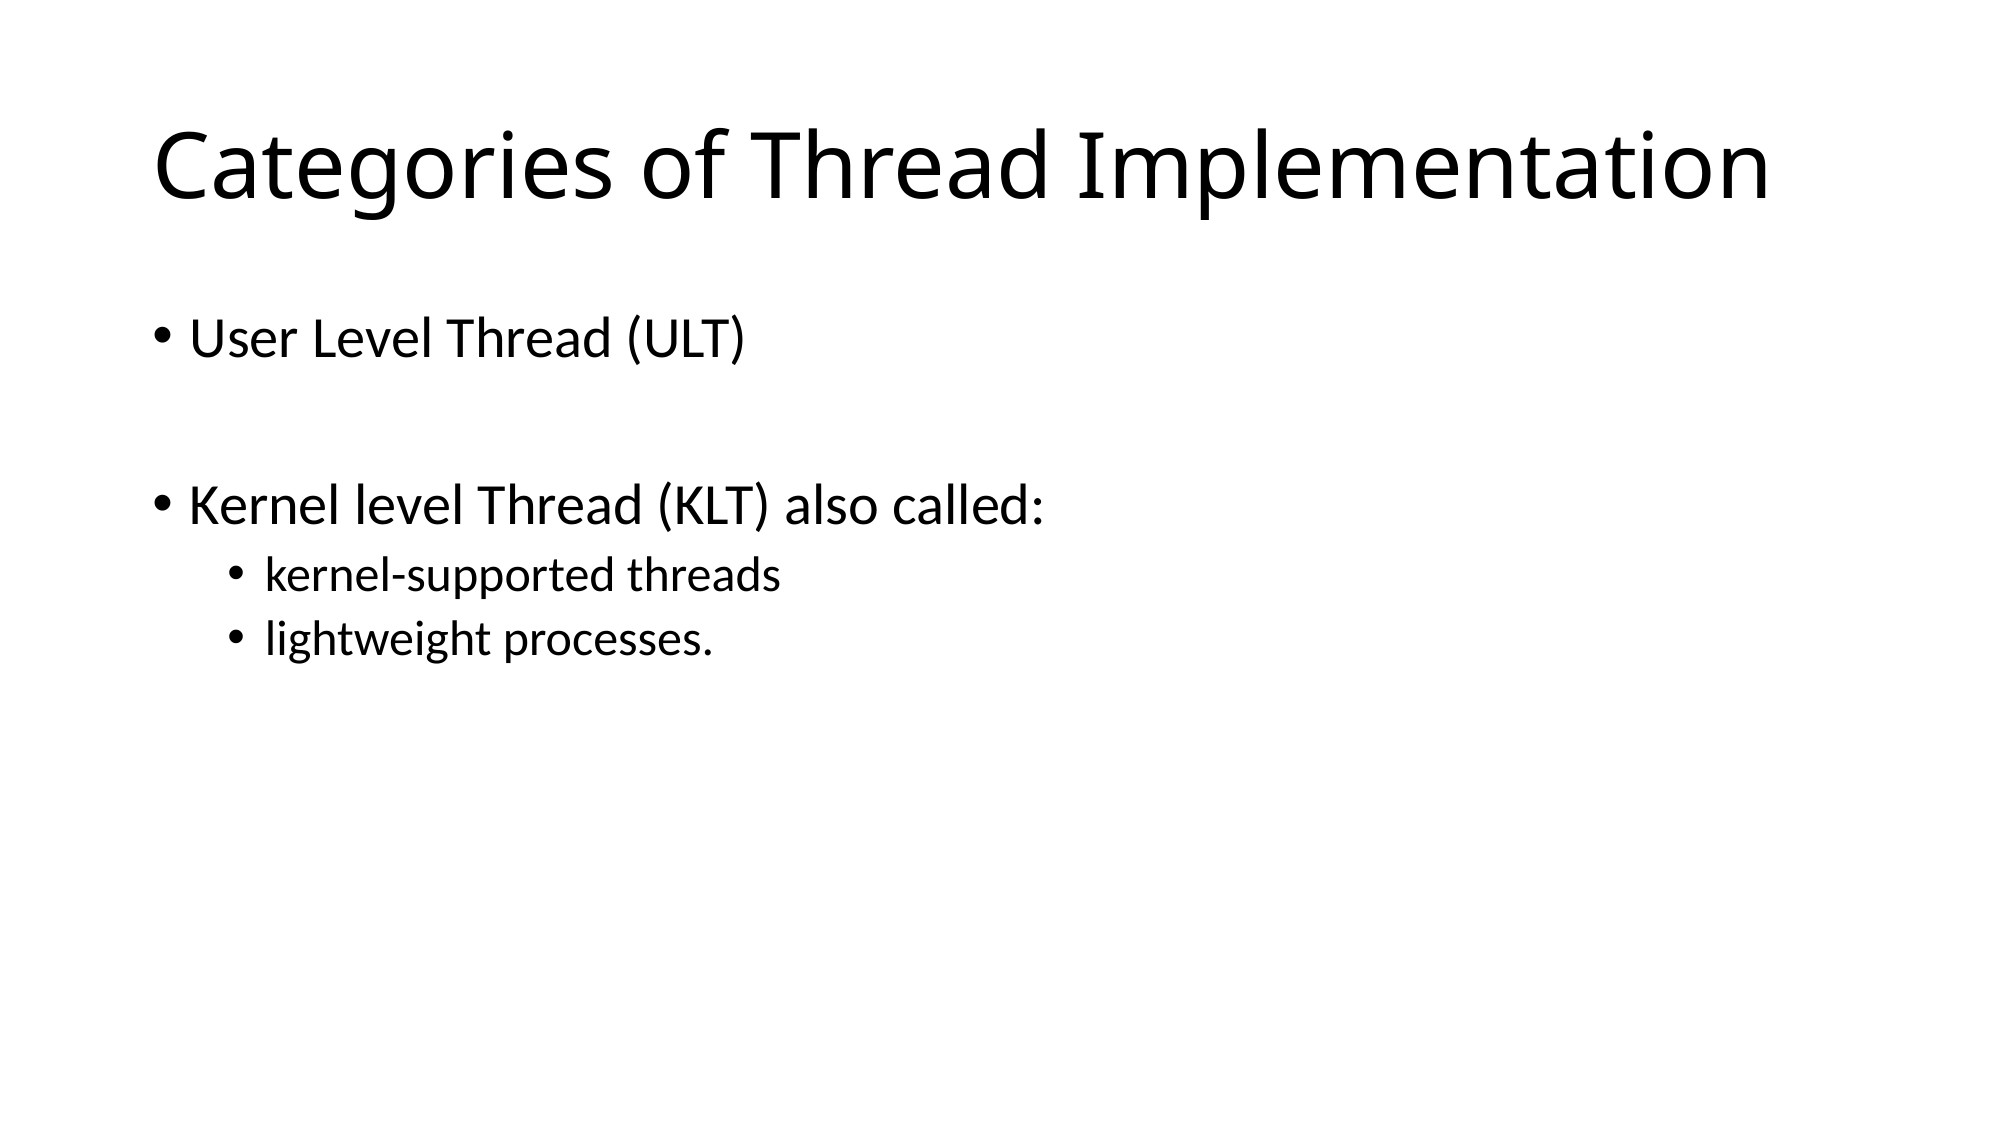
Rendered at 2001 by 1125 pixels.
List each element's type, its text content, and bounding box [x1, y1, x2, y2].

title Categories of Thread Implementation [137, 59, 1863, 278]
list User Level Thread (ULT) Kernel level Thread (KLT) also called: kernel-supported threads lightweight processes. [137, 299, 1863, 1014]
